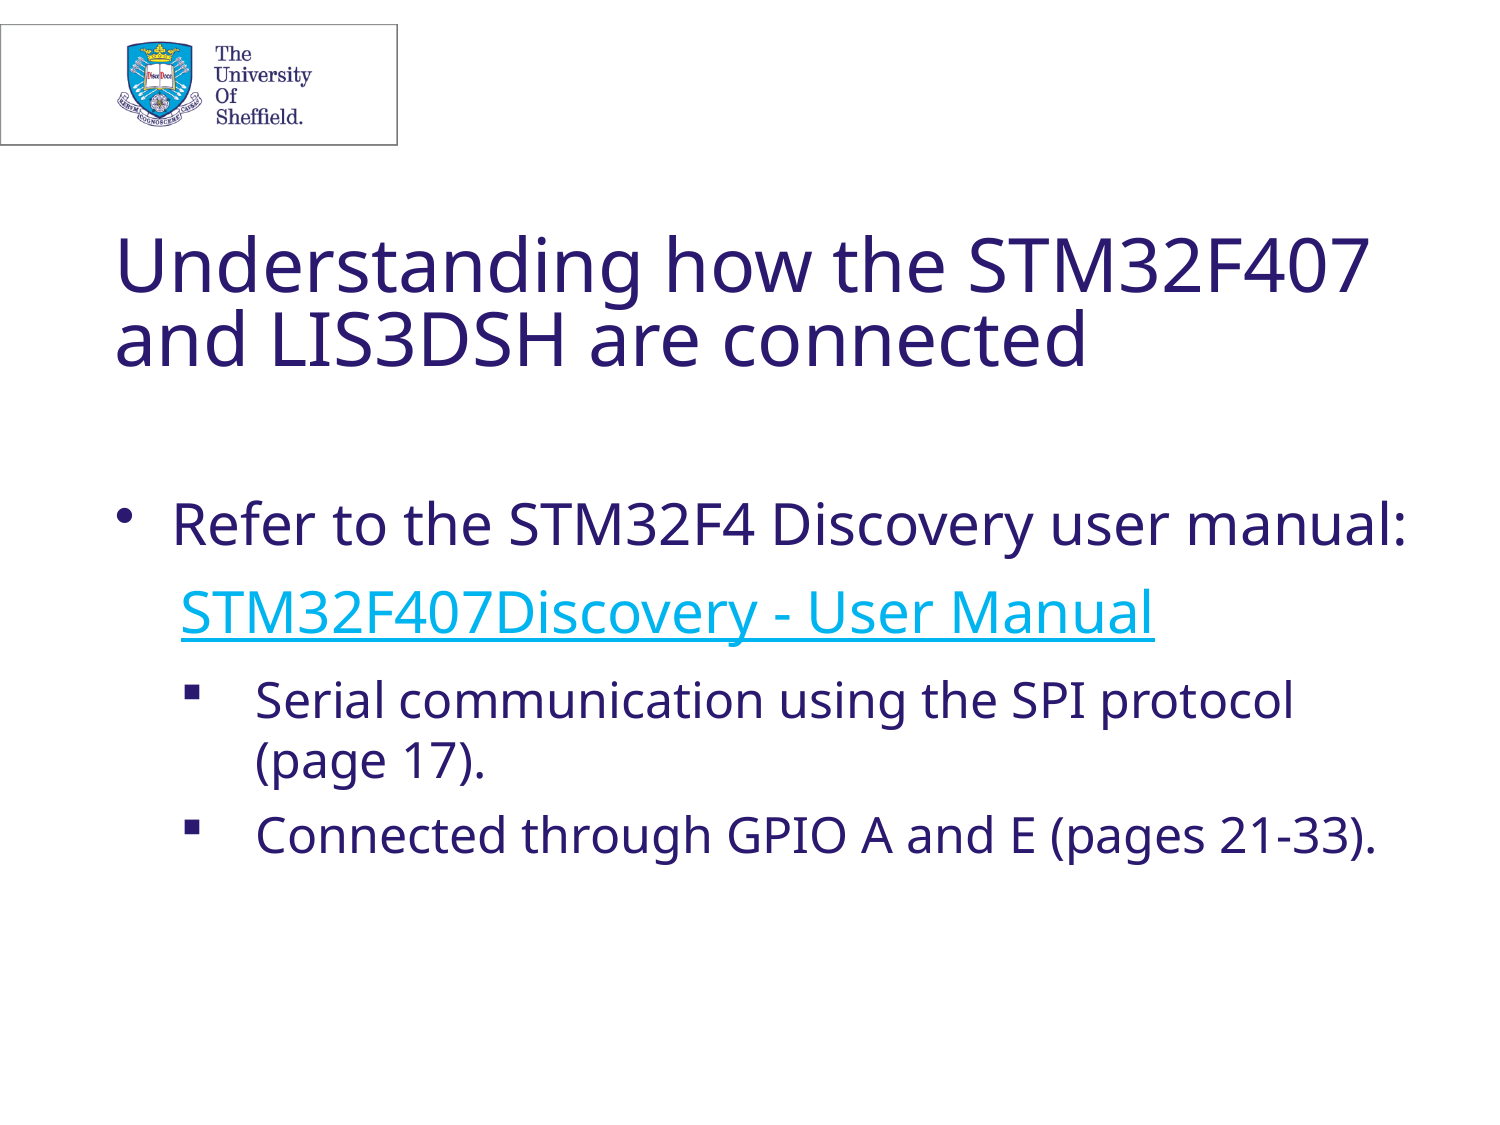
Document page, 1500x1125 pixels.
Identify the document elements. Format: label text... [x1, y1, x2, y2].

list Refer to the STM32F4 Discovery user manual: STM32F407Discovery - User Manual Serial communication using the SPI protocol (page 17). Connected through GPIO A and E (pages 21-33). [99, 479, 1451, 1001]
title Understanding how the STM32F407 and LIS3DSH are connected [99, 224, 1451, 351]
picture [0, 24, 398, 146]
